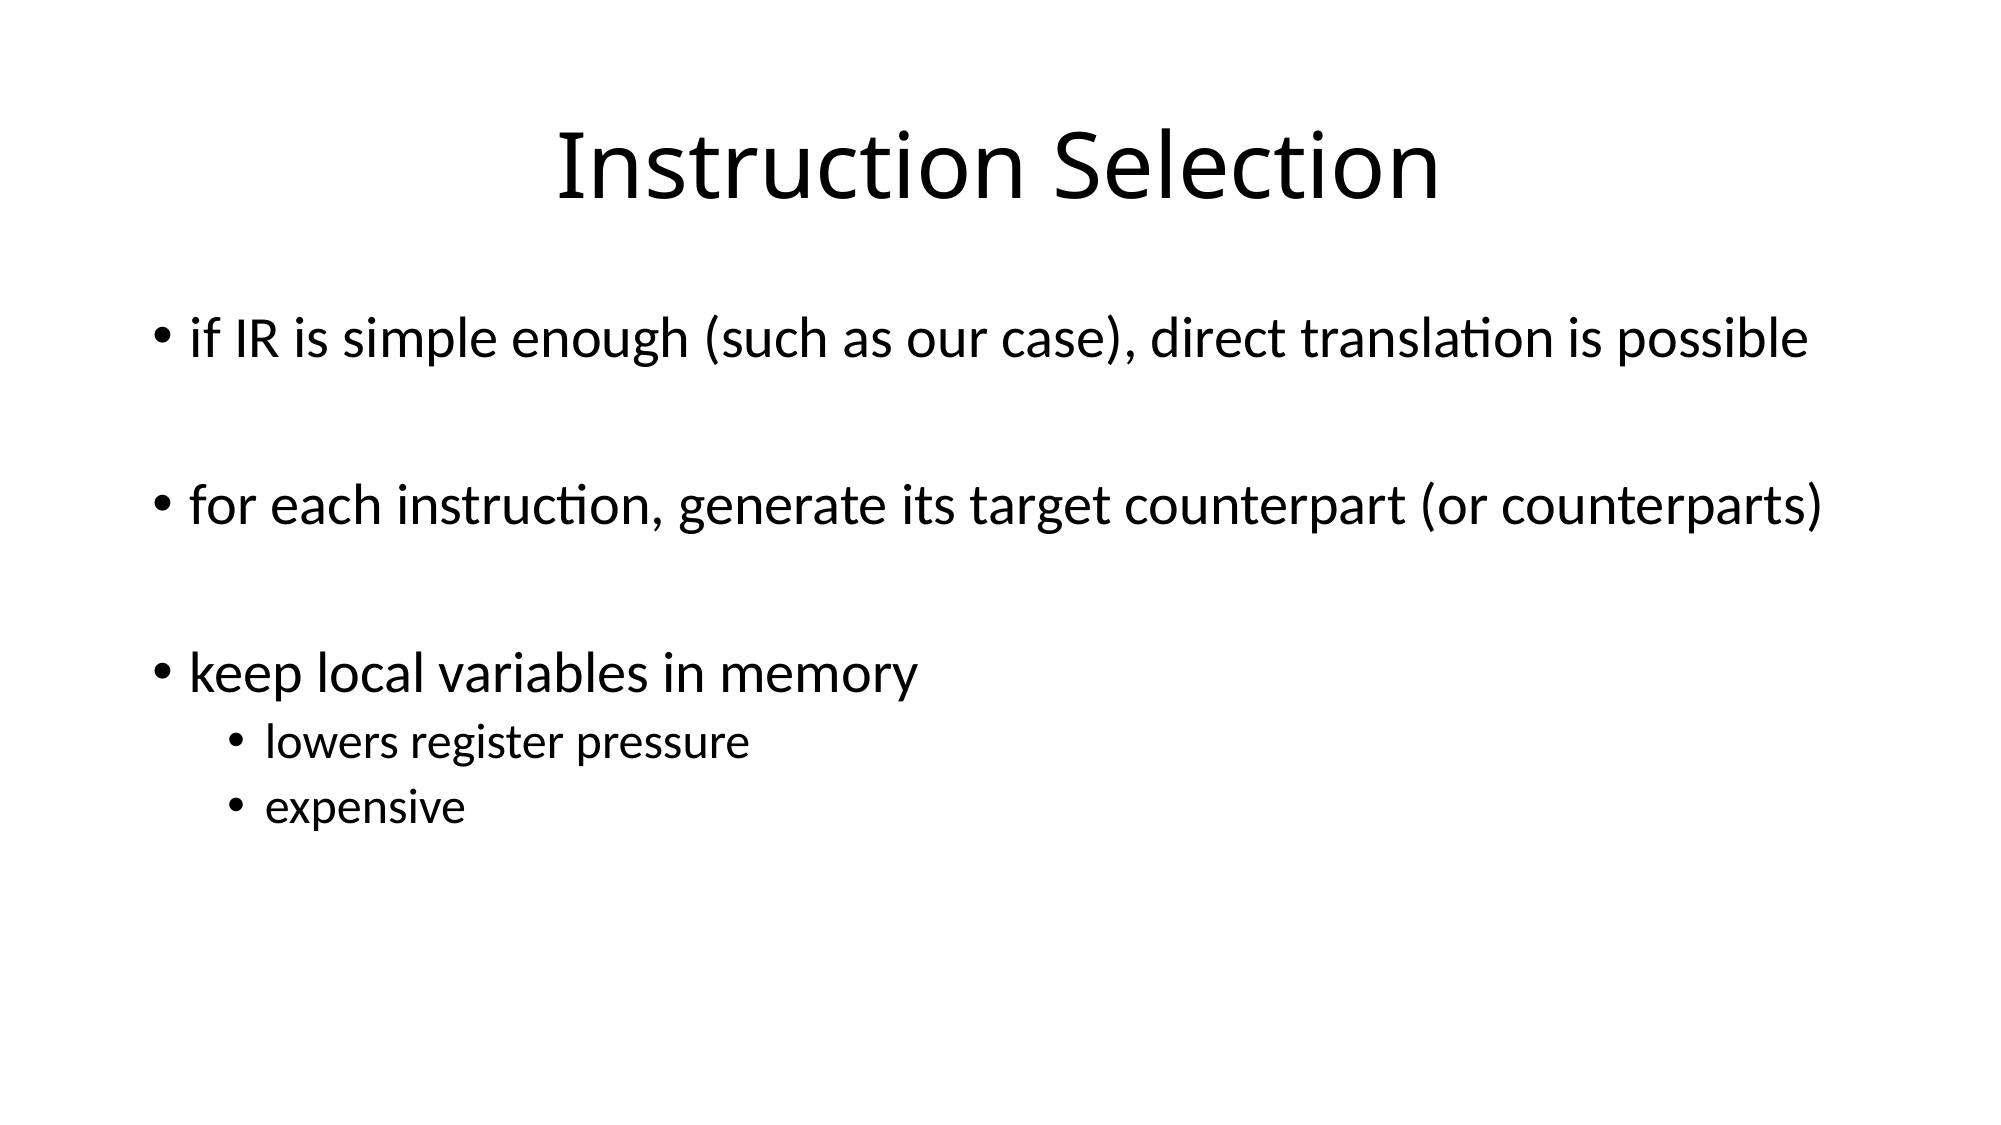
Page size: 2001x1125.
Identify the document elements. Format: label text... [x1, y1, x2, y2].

title Instruction Selection [137, 59, 1863, 278]
list if IR is simple enough (such as our case), direct translation is possible for each instruction, generate its target counterpart (or counterparts) keep local variables in memory lowers register pressure expensive [137, 299, 1863, 1014]
